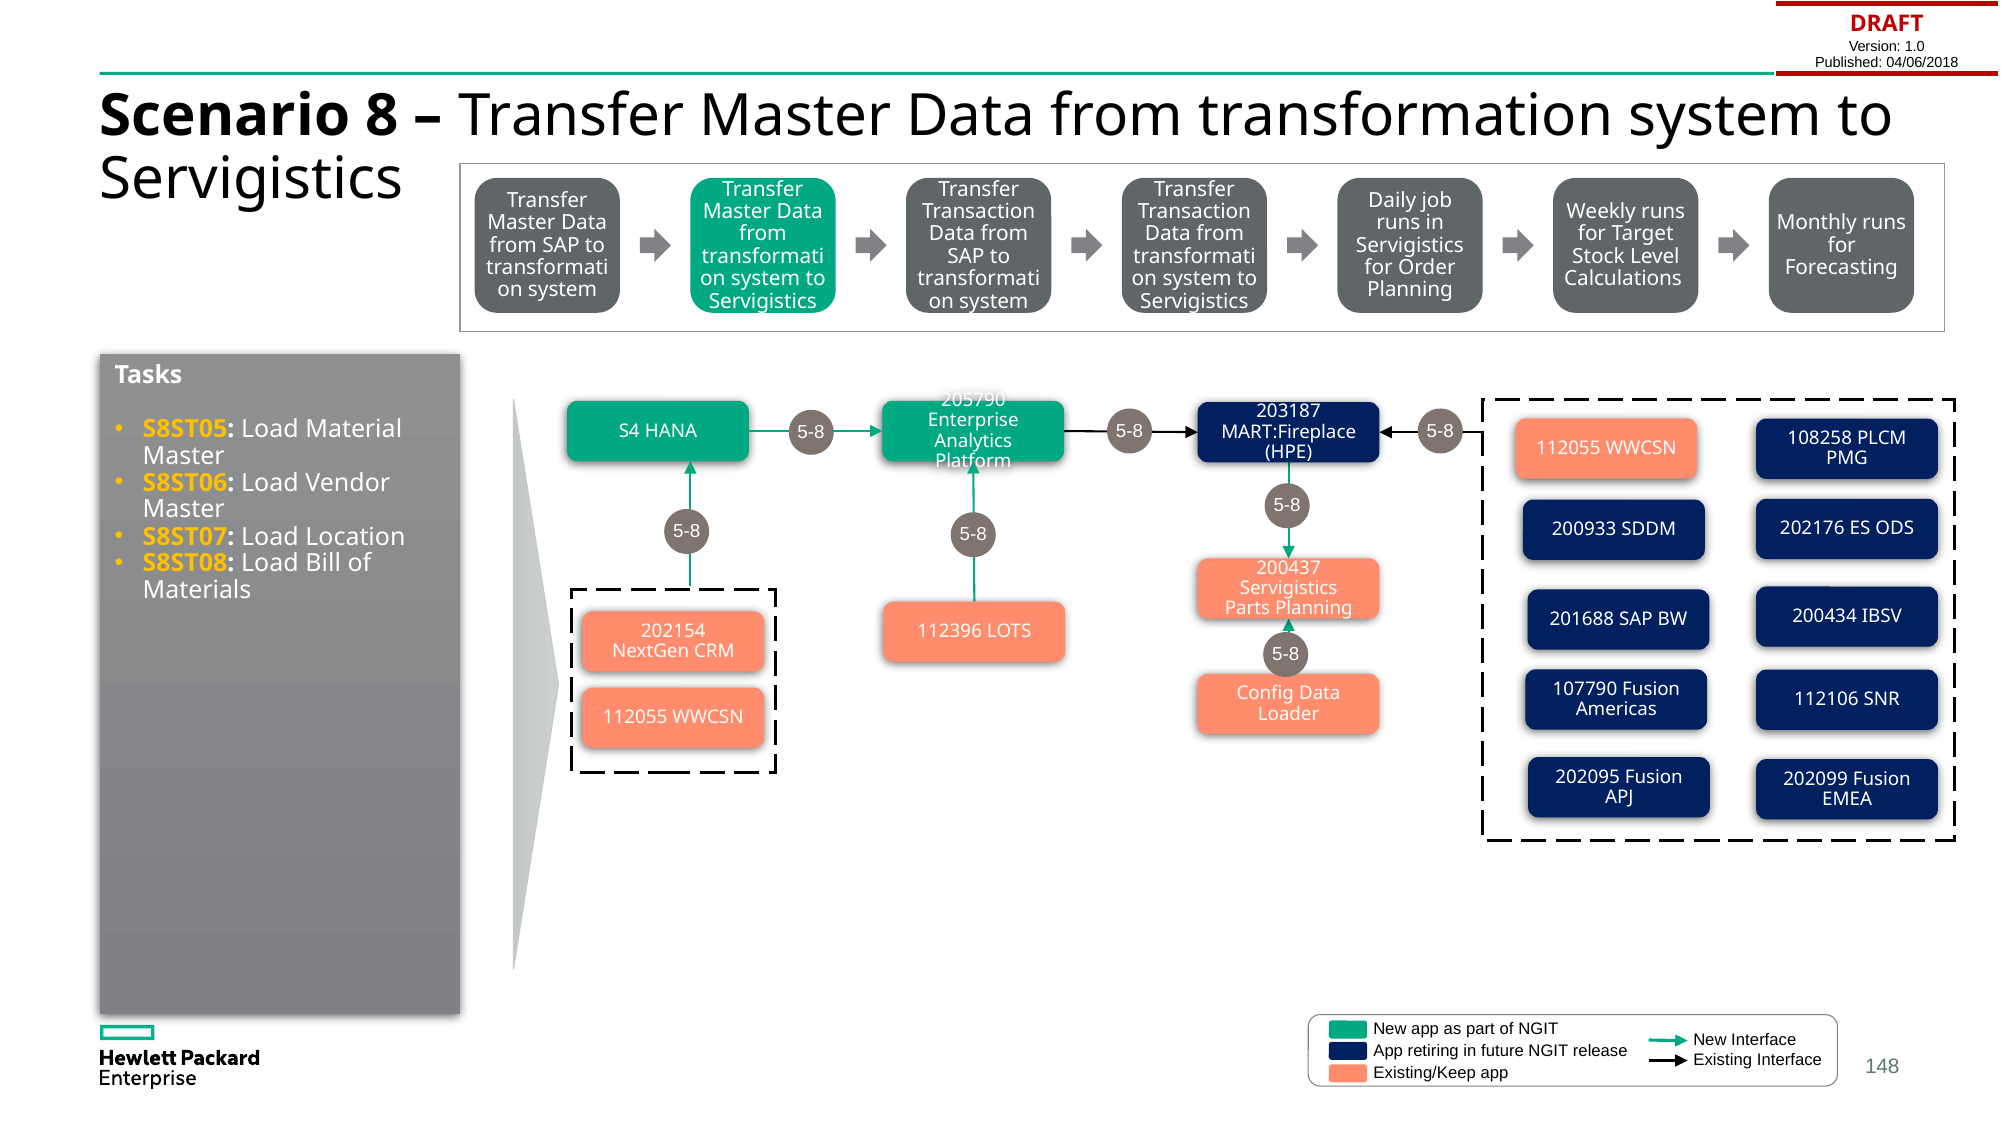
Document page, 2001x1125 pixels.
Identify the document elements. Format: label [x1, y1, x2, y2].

text_box [1308, 1014, 1844, 1087]
text_box [1065, 398, 1955, 841]
text_box [1197, 631, 1380, 735]
text_box [930, 413, 936, 425]
slide_number [1844, 1039, 1900, 1078]
table_header [1776, 6, 1998, 71]
text_box [99, 354, 460, 1015]
text_box [949, 511, 997, 559]
text_box [663, 507, 711, 555]
text_box [459, 163, 1945, 332]
text_box [1263, 482, 1311, 530]
text_box [937, 454, 944, 462]
text_box [570, 588, 777, 773]
text_box [787, 408, 835, 456]
text_box [1197, 558, 1380, 619]
text_box [883, 601, 1066, 662]
text_box [512, 399, 560, 970]
title [99, 85, 1921, 154]
